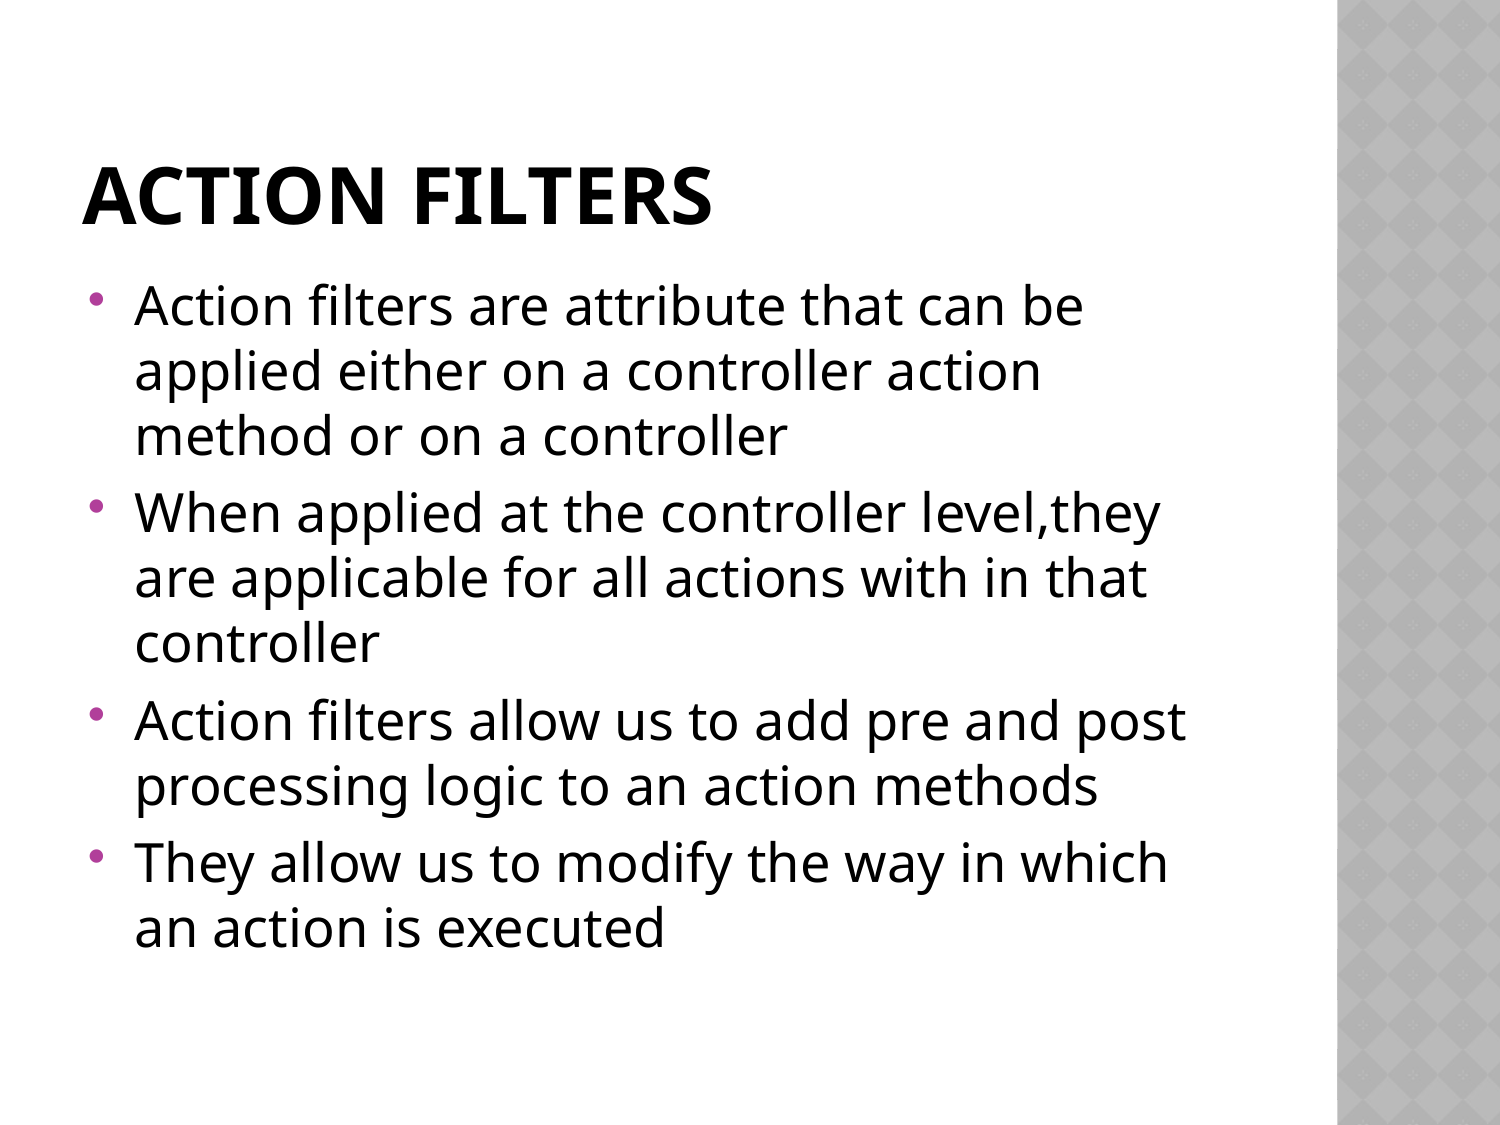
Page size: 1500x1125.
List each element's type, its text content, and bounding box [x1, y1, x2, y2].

title Action filters [75, 52, 1263, 240]
list Action filters are attribute that can be applied either on a controller action method or on a controller When applied at the controller level,they are applicable for all actions with in that controller Action filters allow us to add pre and post processing logic to an action methods They allow us to modify the way in which an action is executed [75, 264, 1263, 1059]
